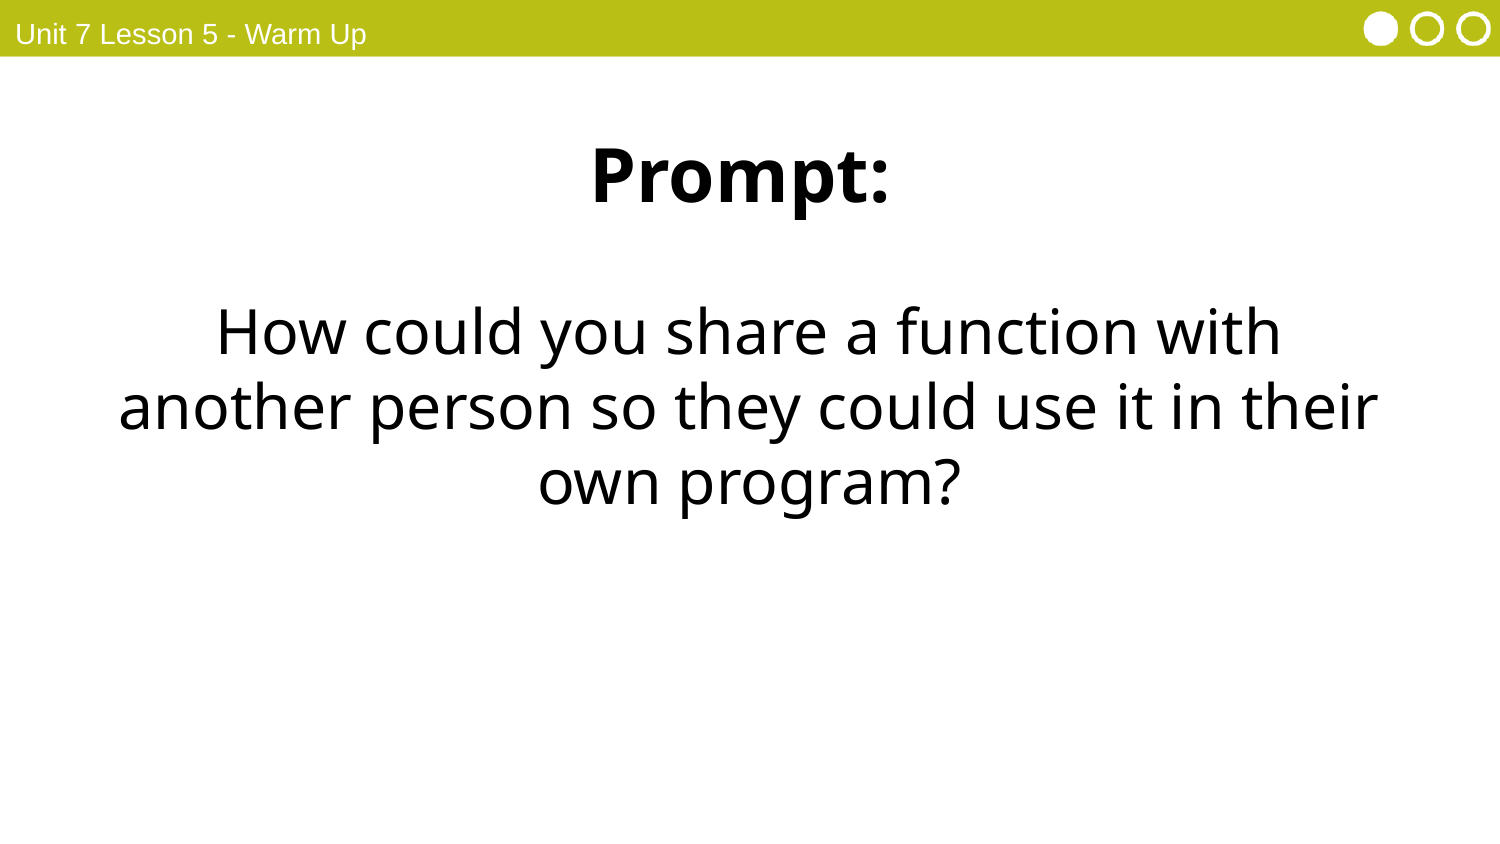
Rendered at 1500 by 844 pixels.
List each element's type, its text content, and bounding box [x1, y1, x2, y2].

picture [0, 0, 1500, 844]
text_box Unit 7 Lesson 5 - Warm Up [0, 0, 750, 58]
text_box Prompt: How could you share a function with another person so they could use it in their own program? [85, 112, 1415, 806]
